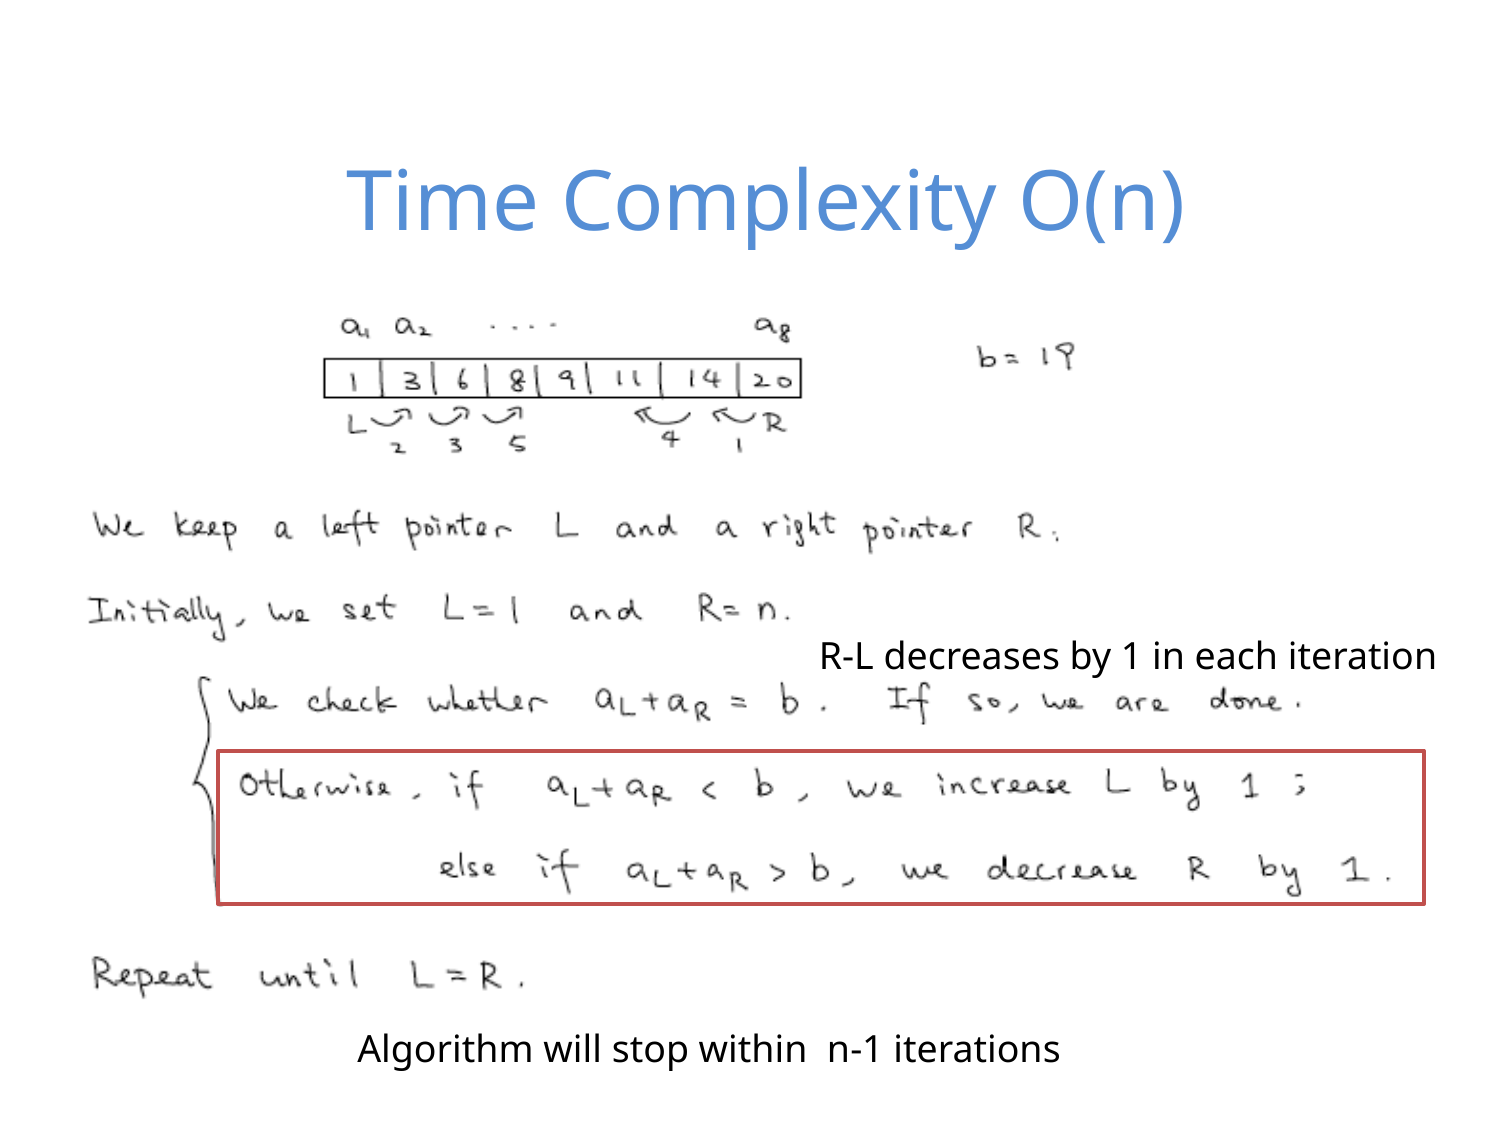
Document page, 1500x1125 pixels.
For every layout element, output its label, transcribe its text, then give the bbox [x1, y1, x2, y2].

picture [57, 296, 1500, 1016]
title Time Complexity O(n) [187, 97, 1346, 298]
text_box Algorithm will stop within n-1 iterations [342, 1017, 1086, 1077]
